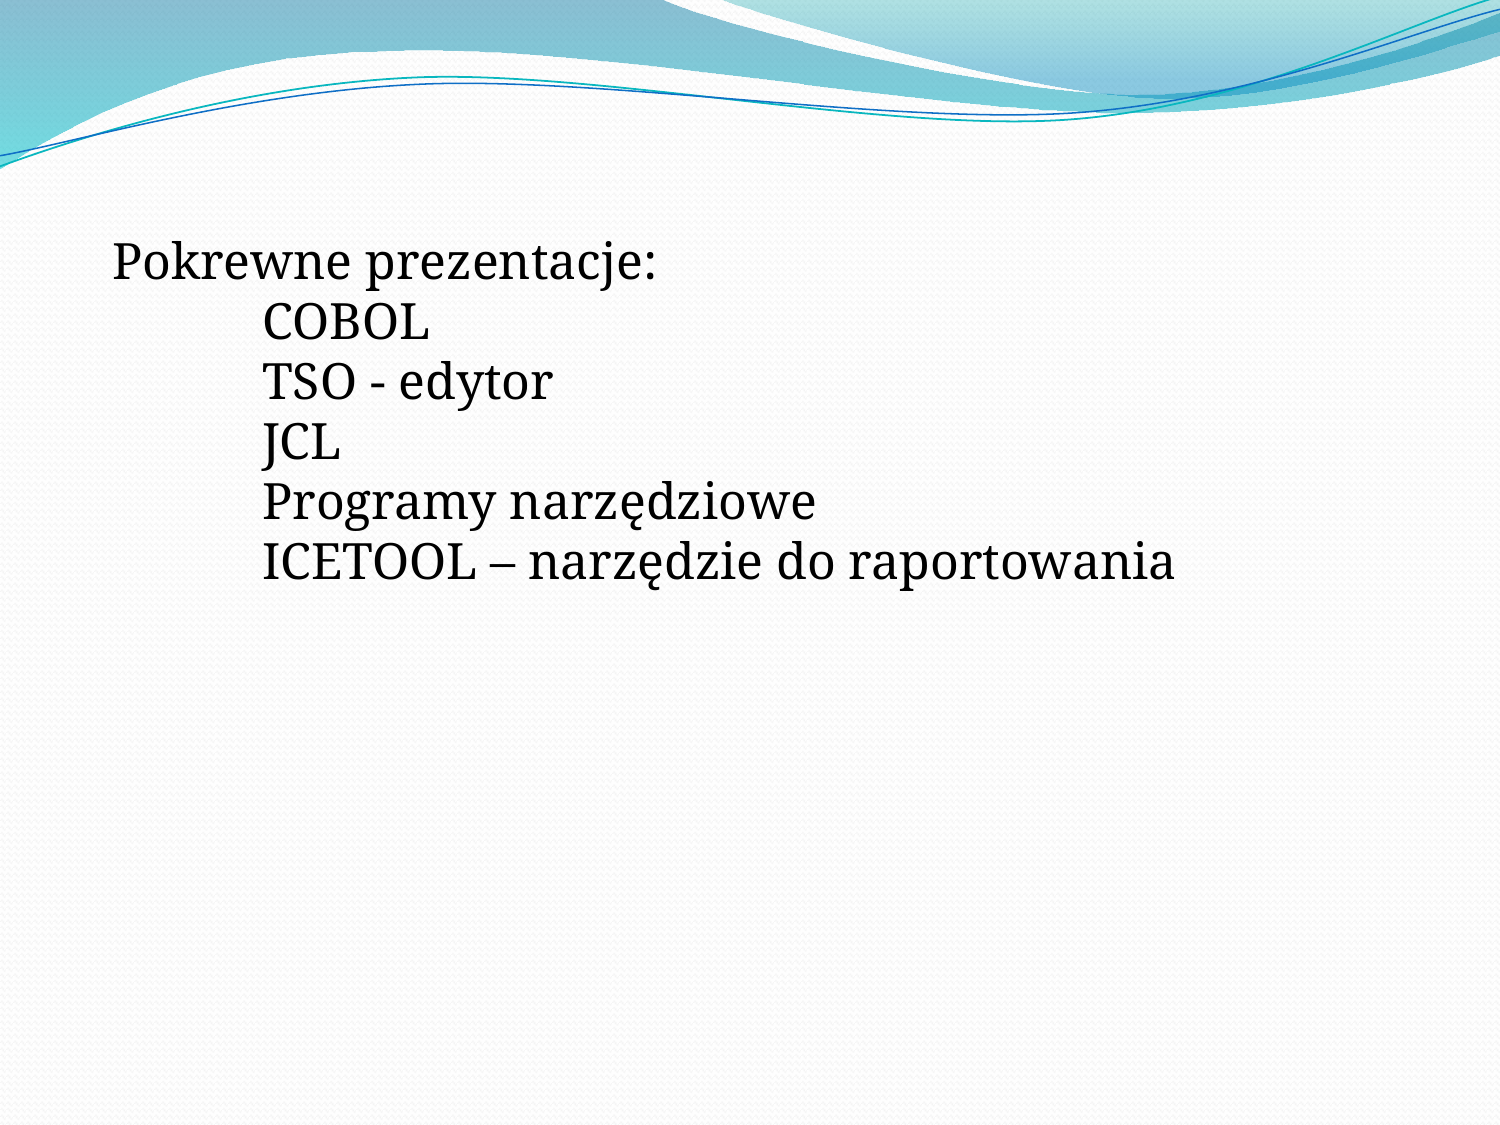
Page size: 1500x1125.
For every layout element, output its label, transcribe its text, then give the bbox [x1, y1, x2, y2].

text_box Pokrewne prezentacje: COBOL TSO - edytor JCL Programy narzędziowe ICETOOL – narzędzie do raportowania [97, 222, 1192, 598]
